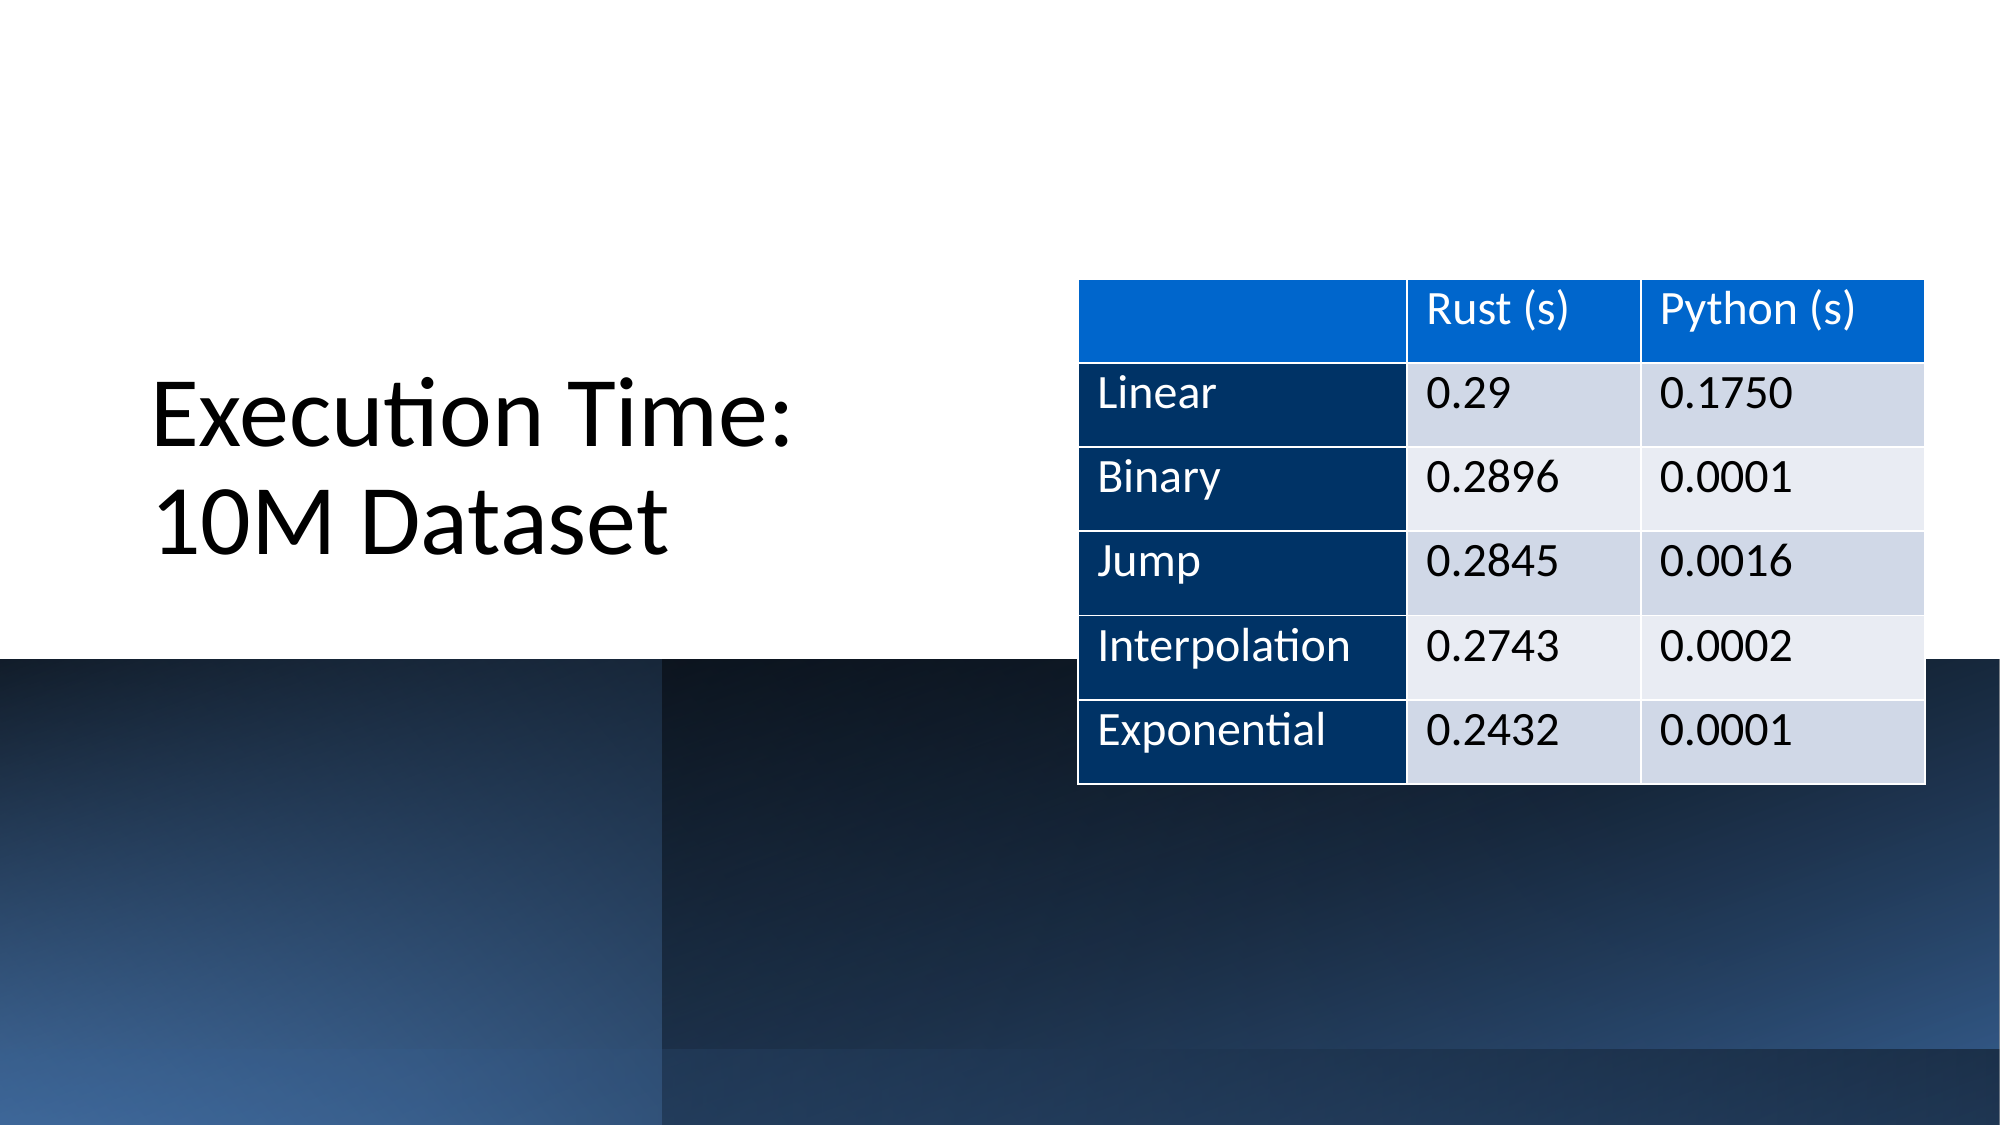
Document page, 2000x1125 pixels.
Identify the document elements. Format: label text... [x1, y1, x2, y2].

table_cell Interpolation [1079, 616, 1406, 699]
table_cell 0.2743 [1408, 616, 1640, 699]
table_cell 0.0002 [1642, 616, 1924, 699]
text_box [0, 1048, 2000, 1125]
table_cell 0.1750 [1642, 364, 1924, 446]
table_header Python (s) [1642, 280, 1924, 362]
table_cell 0.0001 [1642, 701, 1924, 783]
table_cell 0.29 [1408, 364, 1640, 446]
text_box [0, 658, 2000, 1048]
table_cell Jump [1079, 532, 1406, 615]
table_cell Exponential [1079, 701, 1406, 783]
table_cell 0.0001 [1642, 448, 1924, 530]
table_header Rust (s) [1408, 280, 1640, 362]
table_cell Binary [1079, 448, 1406, 530]
table_cell Linear [1079, 364, 1406, 446]
table_cell 0.0016 [1642, 532, 1924, 615]
table_cell 0.2432 [1408, 701, 1640, 783]
text_box [0, 0, 2000, 658]
table_header [1079, 280, 1406, 362]
table_cell 0.2896 [1408, 448, 1640, 530]
title Execution Time: 10M Dataset [135, 151, 982, 584]
table_cell 0.2845 [1408, 532, 1640, 615]
